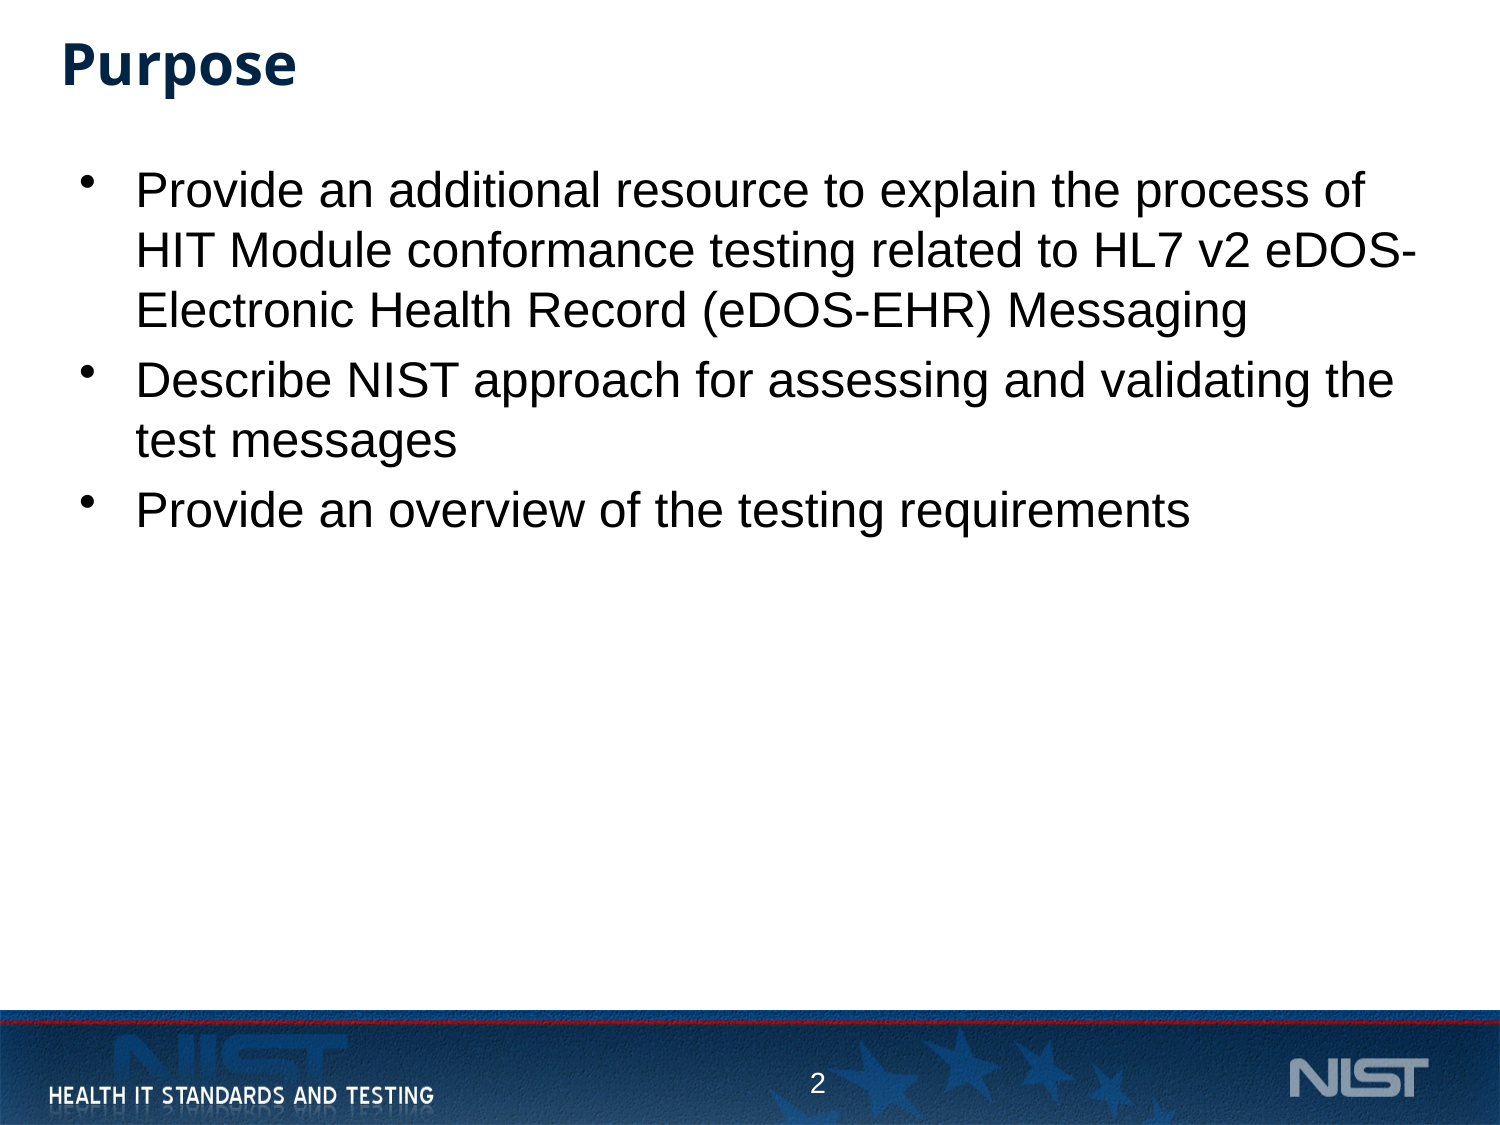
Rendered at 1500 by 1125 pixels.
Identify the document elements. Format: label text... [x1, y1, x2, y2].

slide_number 2 [642, 1056, 994, 1125]
list Provide an additional resource to explain the process of HIT Module conformance testing related to HL7 v2 eDOS-Electronic Health Record (eDOS-EHR) Messaging Describe NIST approach for assessing and validating the test messages Provide an overview of the testing requirements [63, 149, 1435, 1043]
title Purpose [45, 19, 1396, 106]
picture [0, 1010, 1500, 1125]
